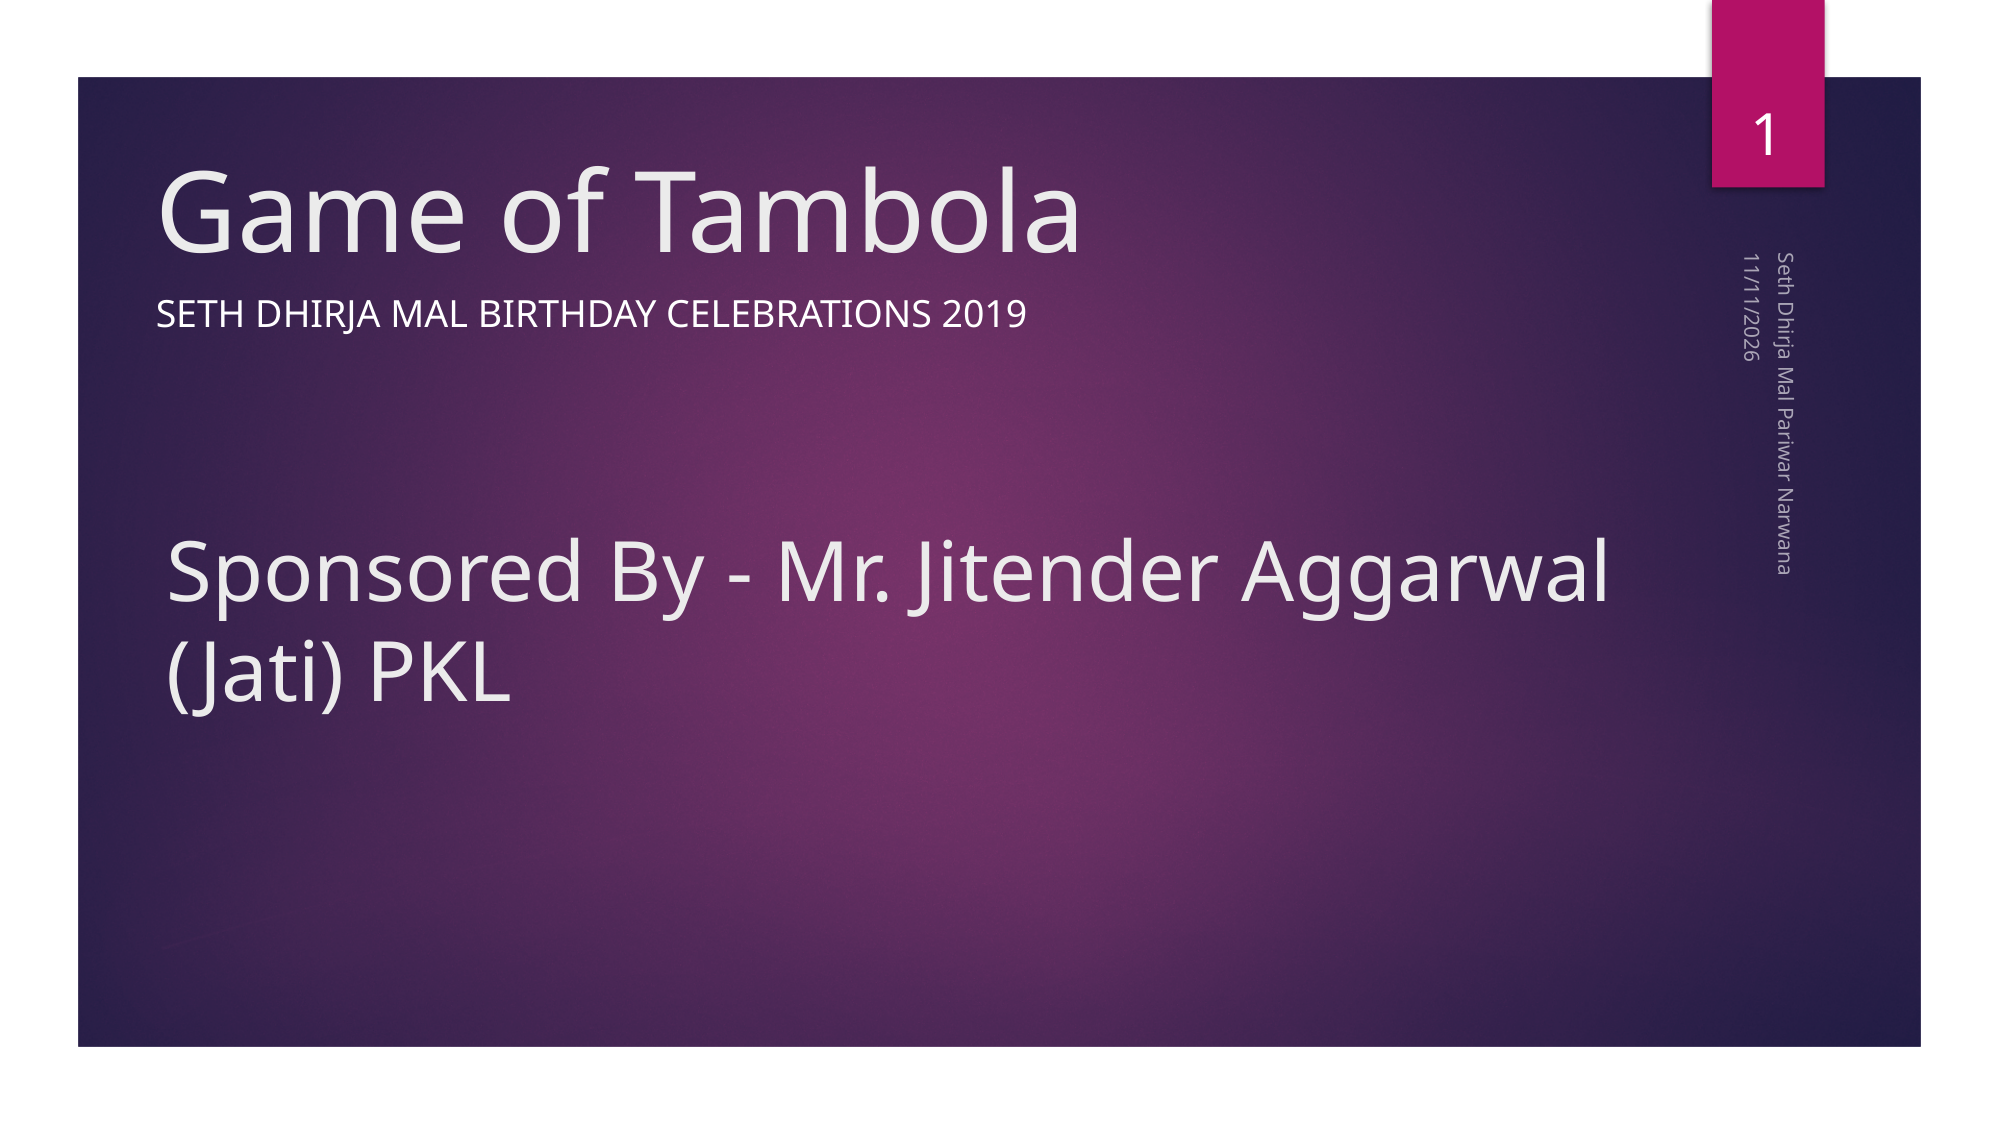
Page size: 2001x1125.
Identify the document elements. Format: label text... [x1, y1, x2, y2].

slide_number 1 [1698, 48, 1836, 175]
footer Seth Dhirja Mal Pariwar Narwana [1760, 237, 1811, 872]
text_box Sponsored By - Mr. Jitender Aggarwal (Jati) PKL [151, 511, 1760, 726]
subtitle Seth Dhirja Mal Birthday Celebrations 2019 [140, 282, 1589, 355]
title Game of Tambola [140, 99, 1589, 282]
slide_number 06-Oct-19 [1722, 237, 1760, 401]
